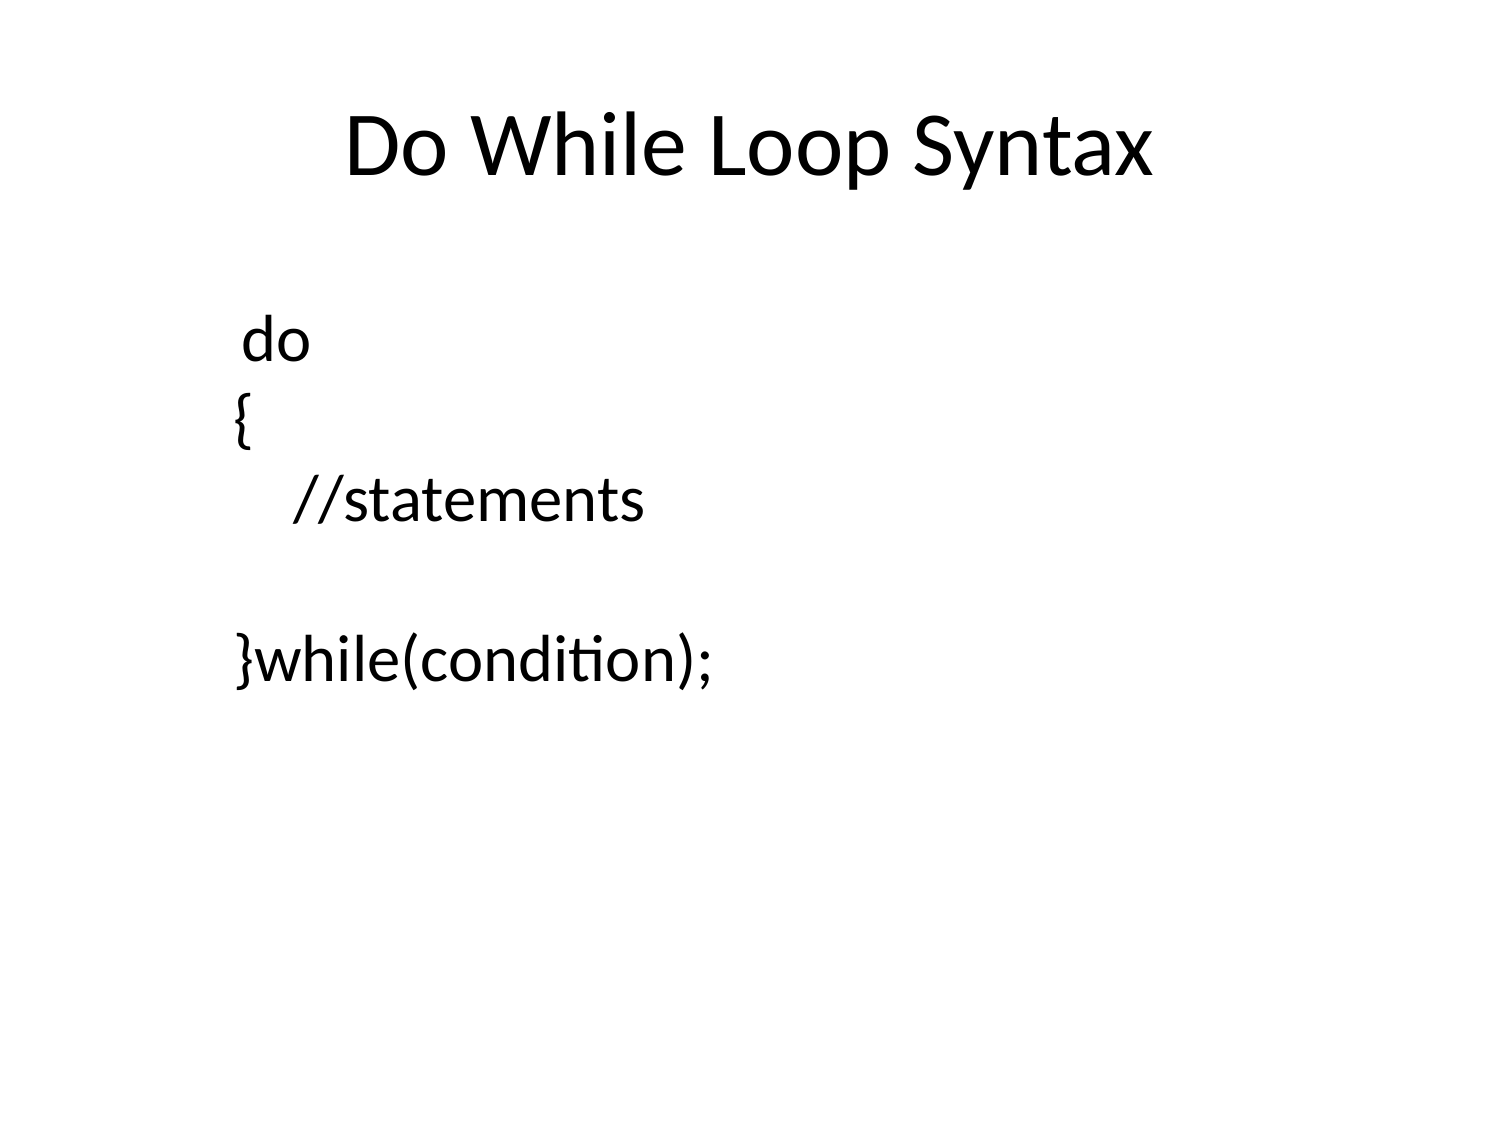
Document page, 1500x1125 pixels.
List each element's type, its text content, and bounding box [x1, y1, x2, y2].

text_box do { //statements }while(condition); [218, 287, 1125, 702]
title Do While Loop Syntax [75, 45, 1425, 233]
